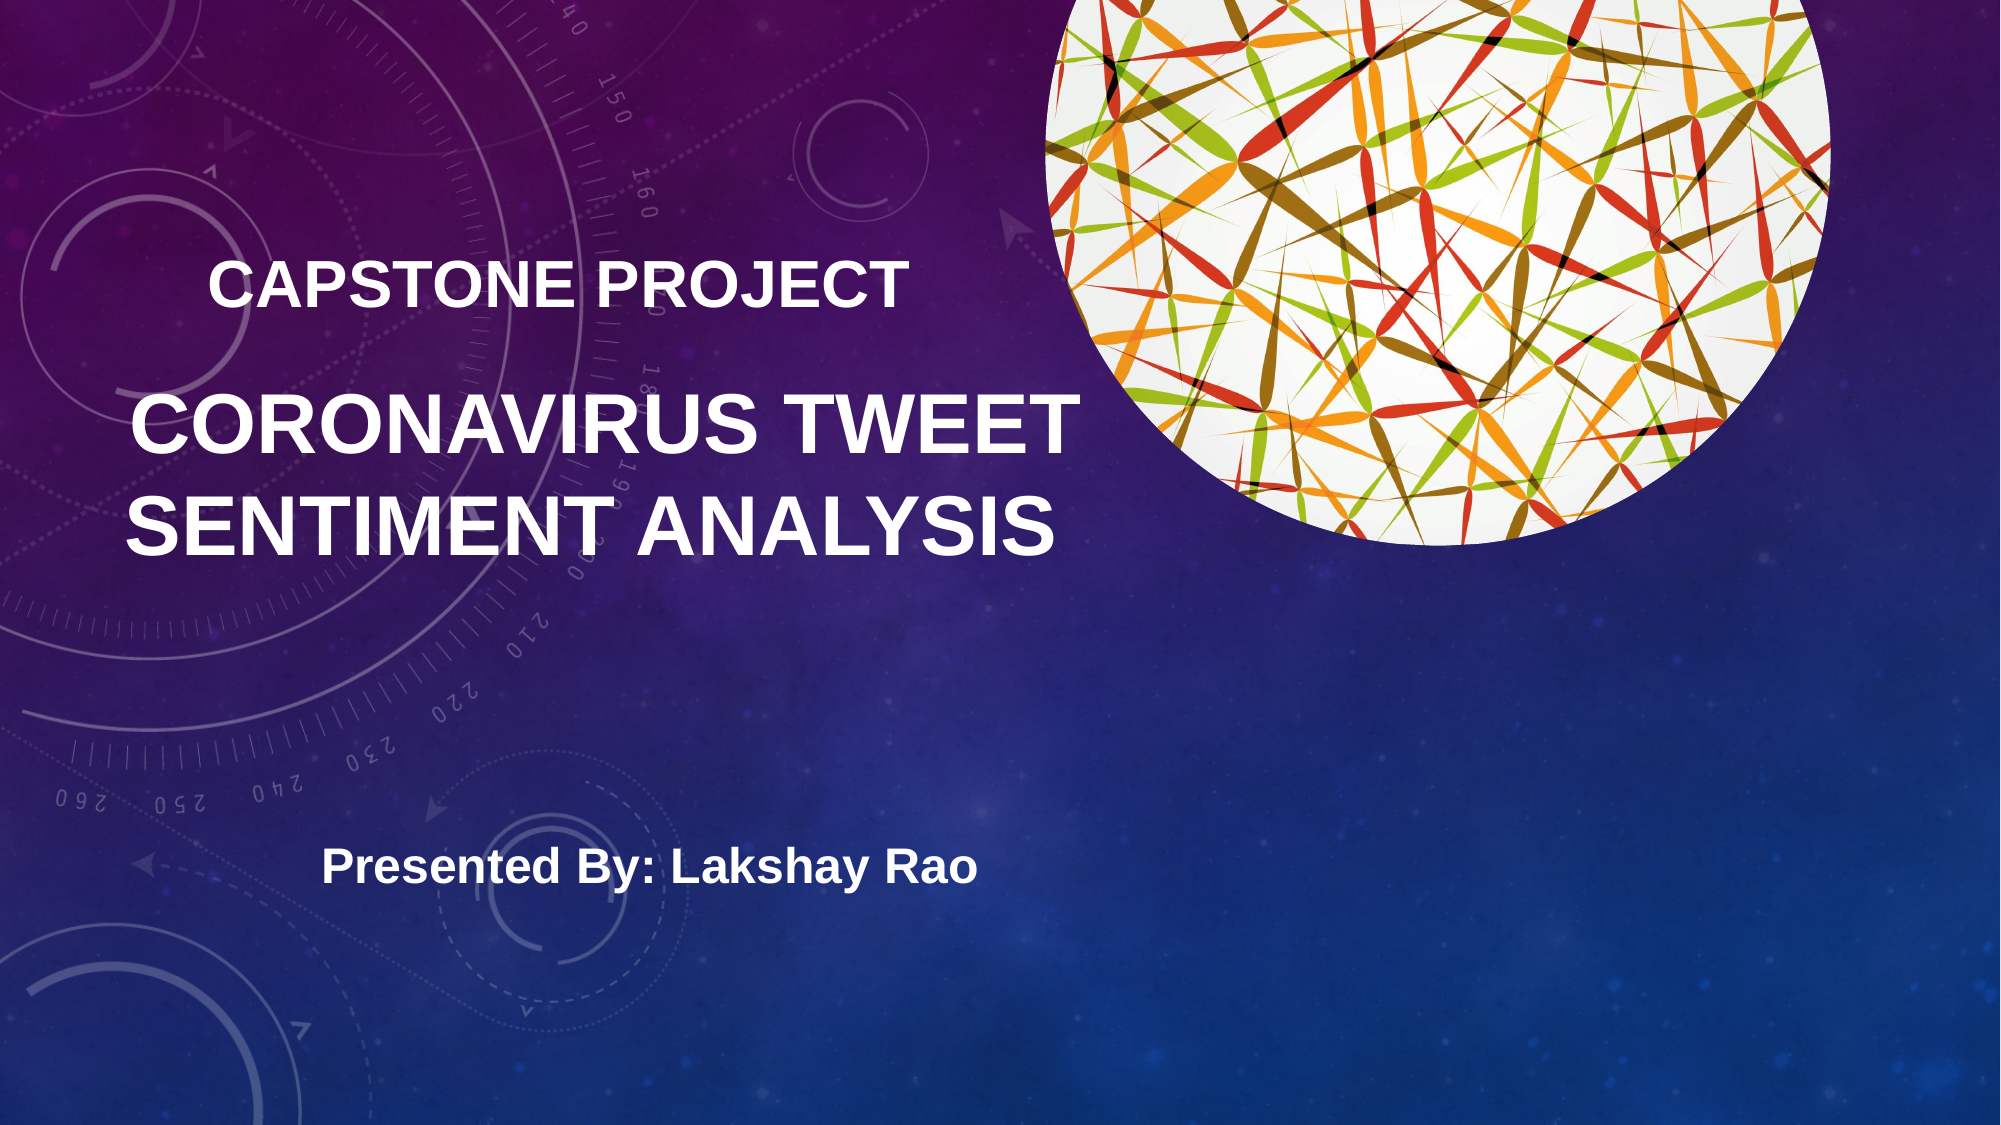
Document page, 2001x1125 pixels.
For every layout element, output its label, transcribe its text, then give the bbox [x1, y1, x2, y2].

picture [0, 0, 2001, 1125]
text_box CAPSTONE PROJECT [0, 233, 1039, 329]
title Coronavirus Tweet Sentiment Analysis [21, 357, 1098, 581]
text_box Presented By: Lakshay Rao [306, 832, 1831, 963]
